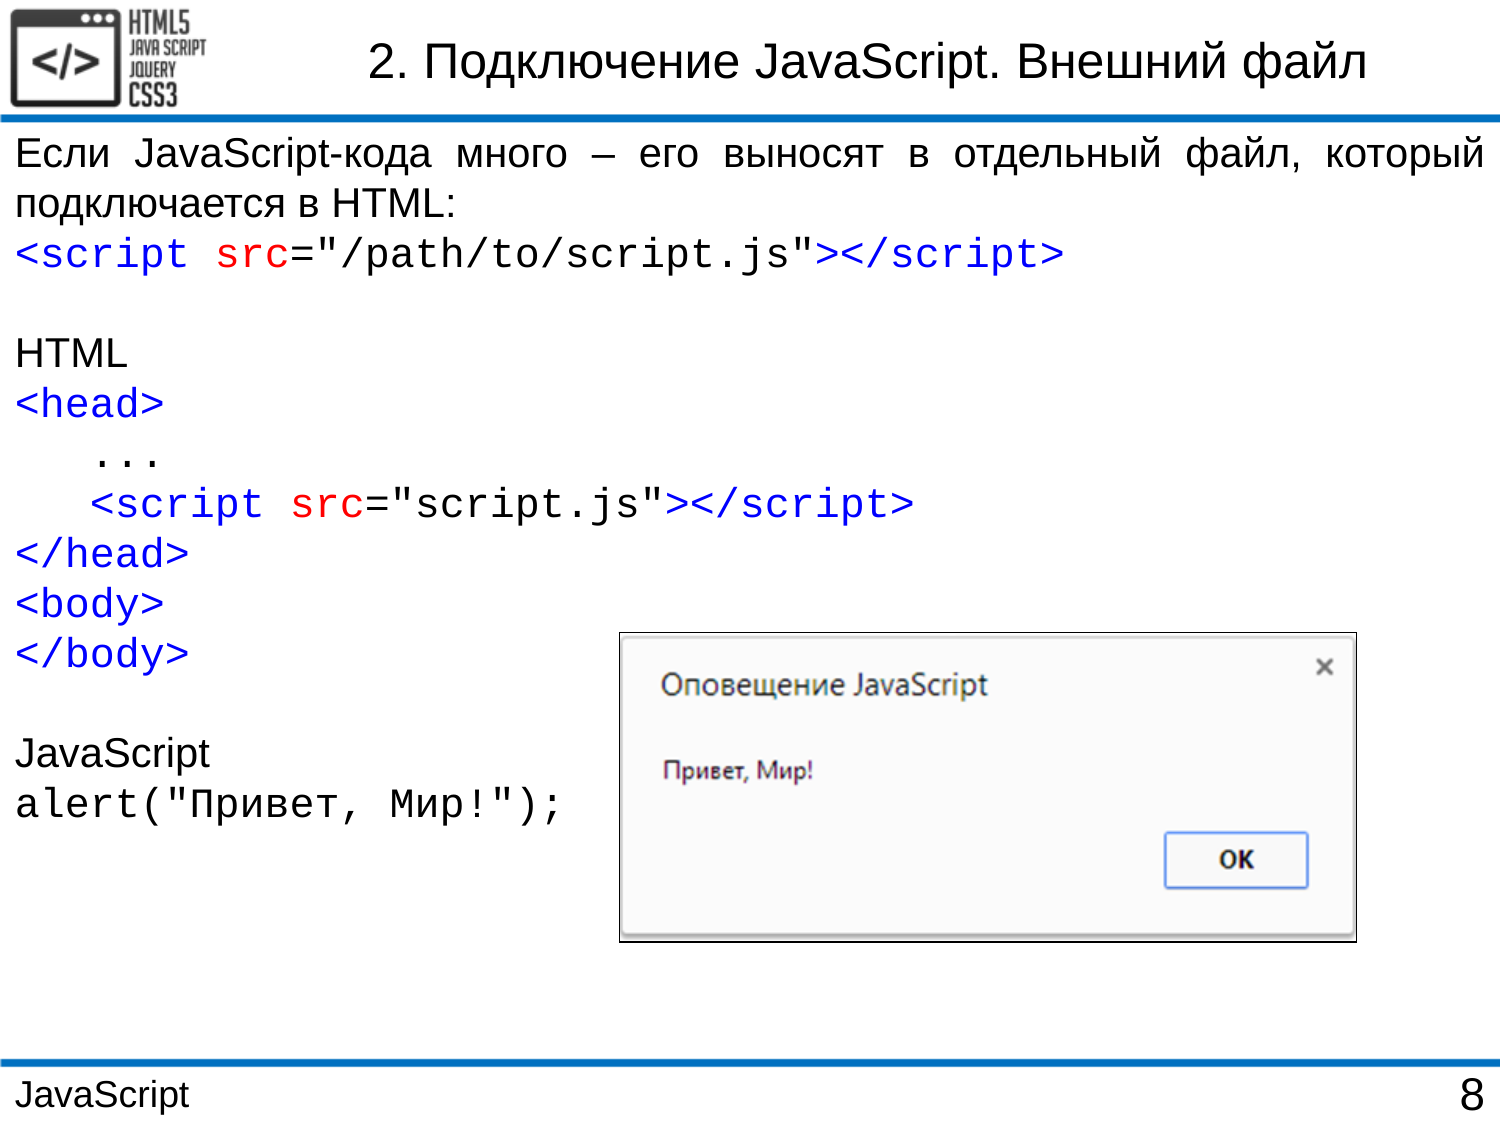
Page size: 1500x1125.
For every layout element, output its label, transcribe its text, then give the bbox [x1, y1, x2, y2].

slide_number 8 [1382, 1062, 1500, 1123]
picture [0, 0, 236, 118]
text_box Если JavaScript-кода много – его выносят в отдельный файл, который подключается в HTML: <script src="/path/to/script.js"></script> HTML <head> ... <script src="script.js"></script> </head> <body> </body> JavaScript alert("Привет, Мир!"); [0, 118, 1500, 834]
text_box 2. Подключение JavaScript. Внешний файл [236, 0, 1500, 118]
text_box JavaScript [0, 1062, 1382, 1123]
picture [0, 633, 1500, 1062]
